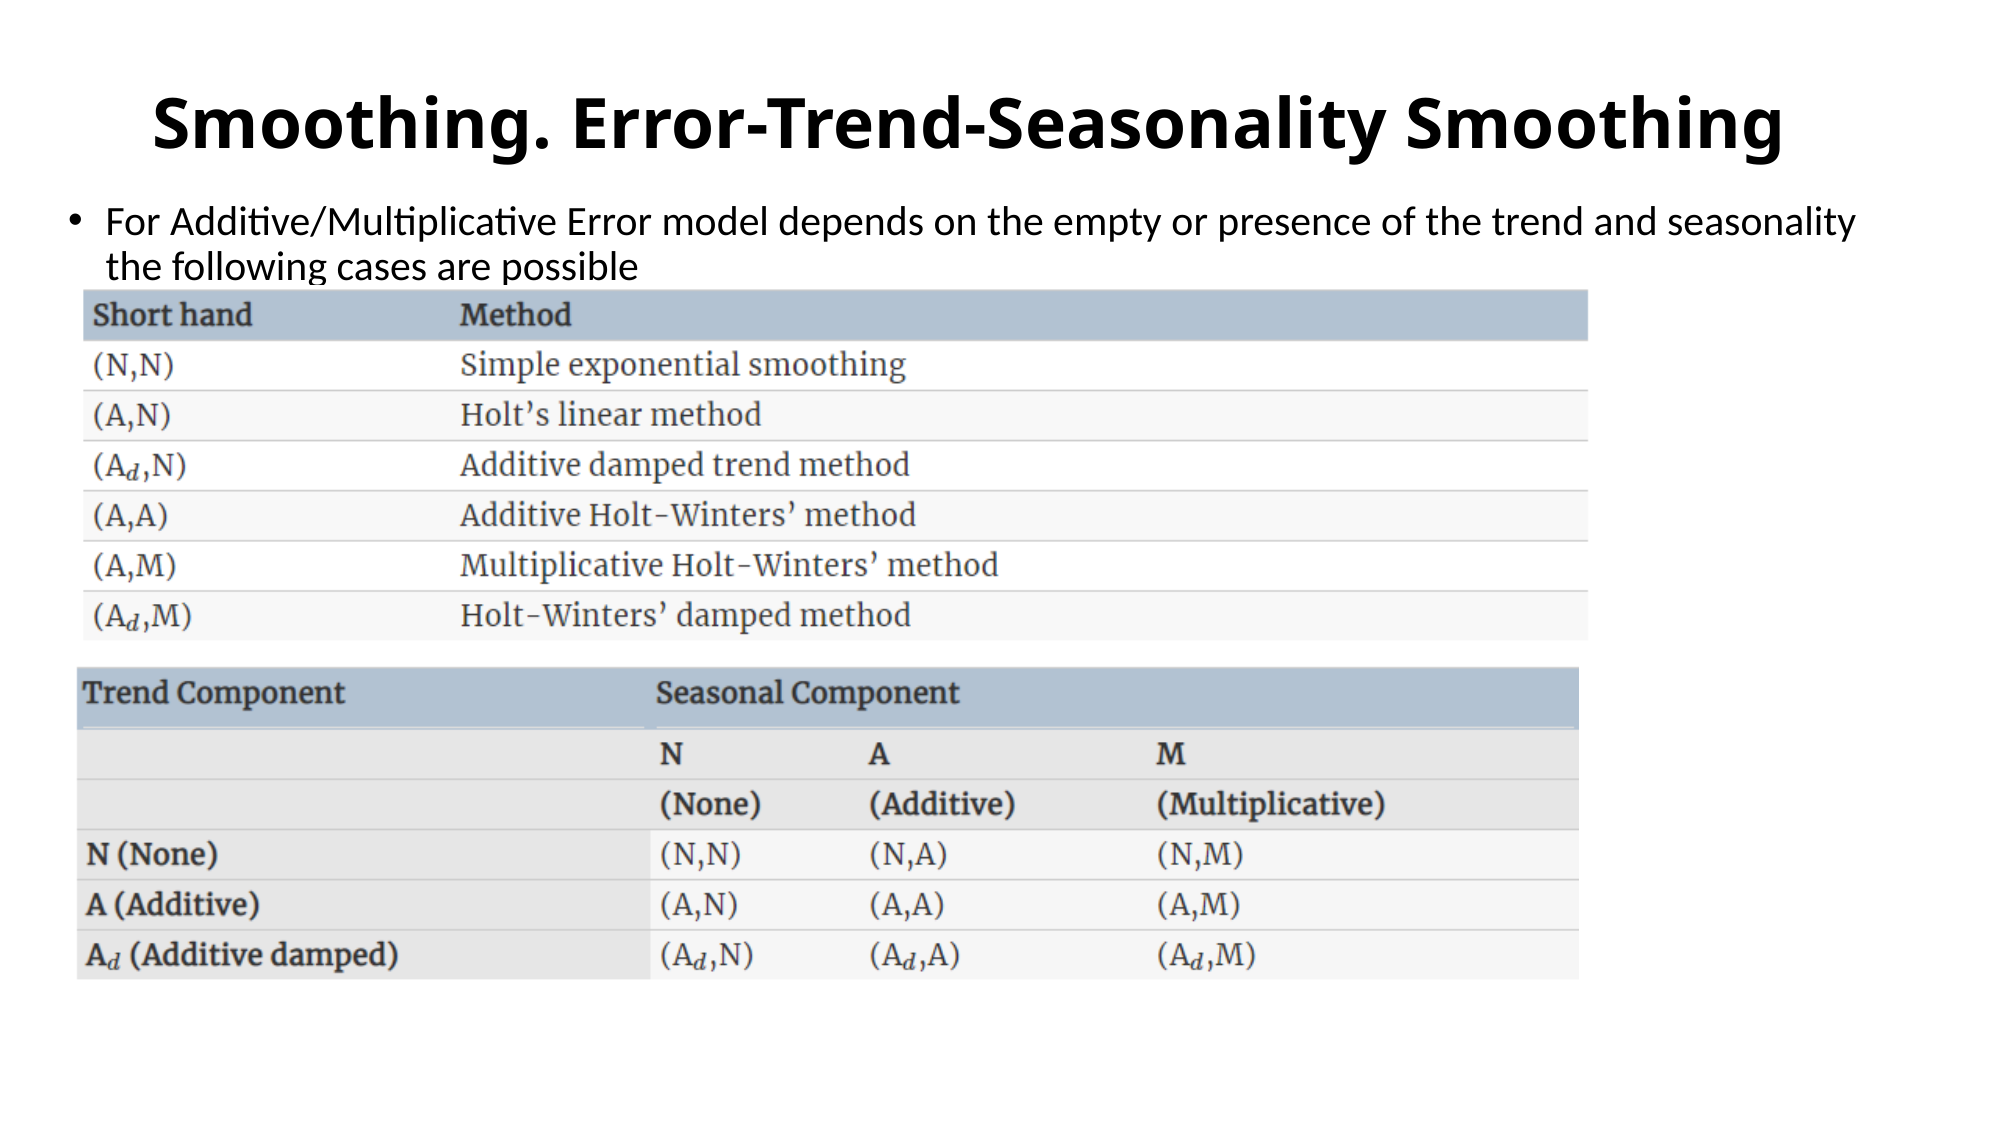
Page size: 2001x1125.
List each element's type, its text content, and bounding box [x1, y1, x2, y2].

picture [71, 661, 1579, 989]
title Smoothing. Error-Trend-Seasonality Smoothing [137, 59, 1863, 192]
picture [82, 285, 1618, 650]
list For Additive/Multiplicative Error model depends on the empty or presence of the trend and seasonality the following cases are possible [53, 192, 1918, 1108]
